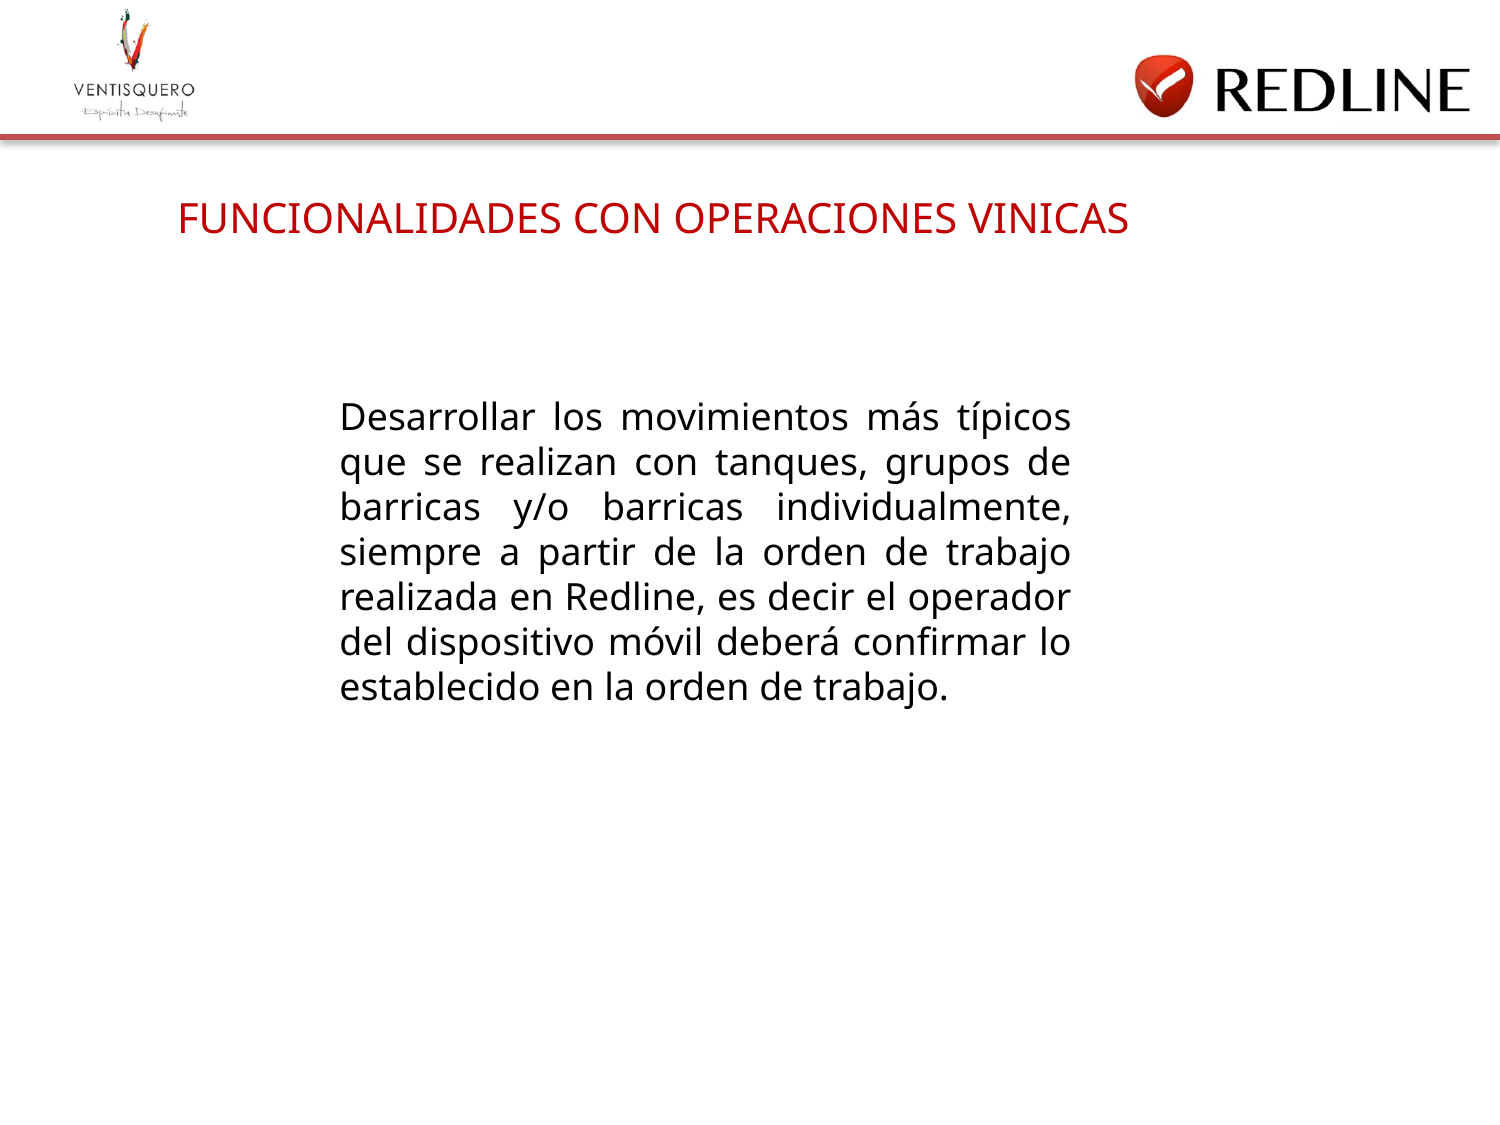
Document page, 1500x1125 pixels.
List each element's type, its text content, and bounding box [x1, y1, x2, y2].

text_box Desarrollar los movimientos más típicos que se realizan con tanques, grupos de barricas y/o barricas individualmente, siempre a partir de la orden de trabajo realizada en Redline, es decir el operador del dispositivo móvil deberá confirmar lo establecido en la orden de trabajo. [324, 385, 1088, 715]
picture [1116, 42, 1489, 123]
text_box FUNCIONALIDADES CON OPERACIONES VINICAS [162, 184, 1145, 250]
picture [17, 9, 248, 123]
